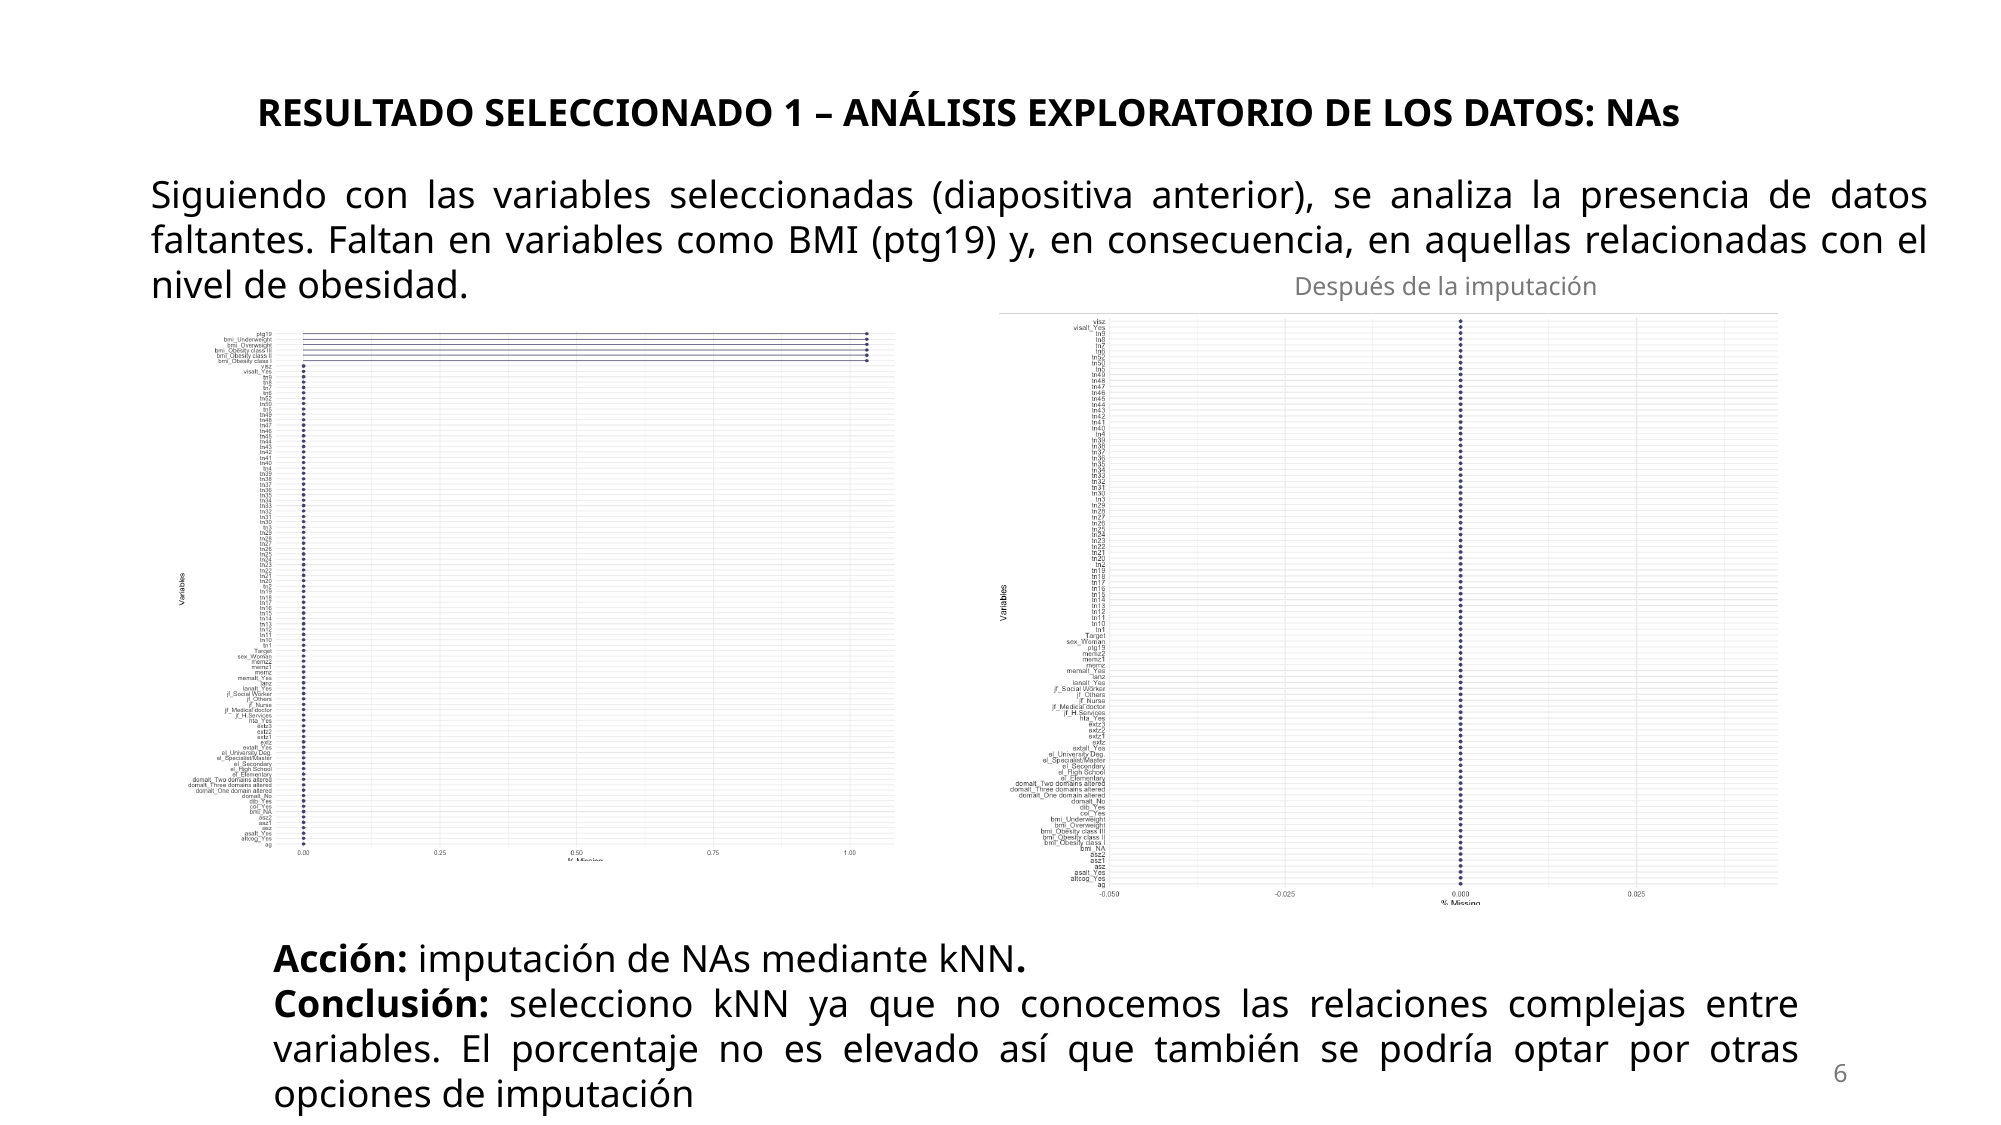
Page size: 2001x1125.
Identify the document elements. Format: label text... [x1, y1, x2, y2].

picture [999, 313, 1779, 905]
slide_number 6 [1412, 1042, 1863, 1103]
picture [175, 327, 897, 862]
text_box Después de la imputación [1108, 255, 1784, 316]
text_box Acción: imputación de NAs mediante kNN. Conclusión: selecciono kNN ya que no conocemos las relaciones complejas entre variables. El porcentaje no es elevado así que también se podría optar por otras opciones de imputación [258, 927, 1816, 1123]
text_box RESULTADO SELECCIONADO 1 – ANÁLISIS EXPLORATORIO DE LOS DATOS: NAs [242, 82, 1832, 142]
text_box Siguiendo con las variables seleccionadas (diapositiva anterior), se analiza la presencia de datos faltantes. Faltan en variables como BMI (ptg19) y, en consecuencia, en aquellas relacionadas con el nivel de obesidad. [136, 163, 1945, 313]
